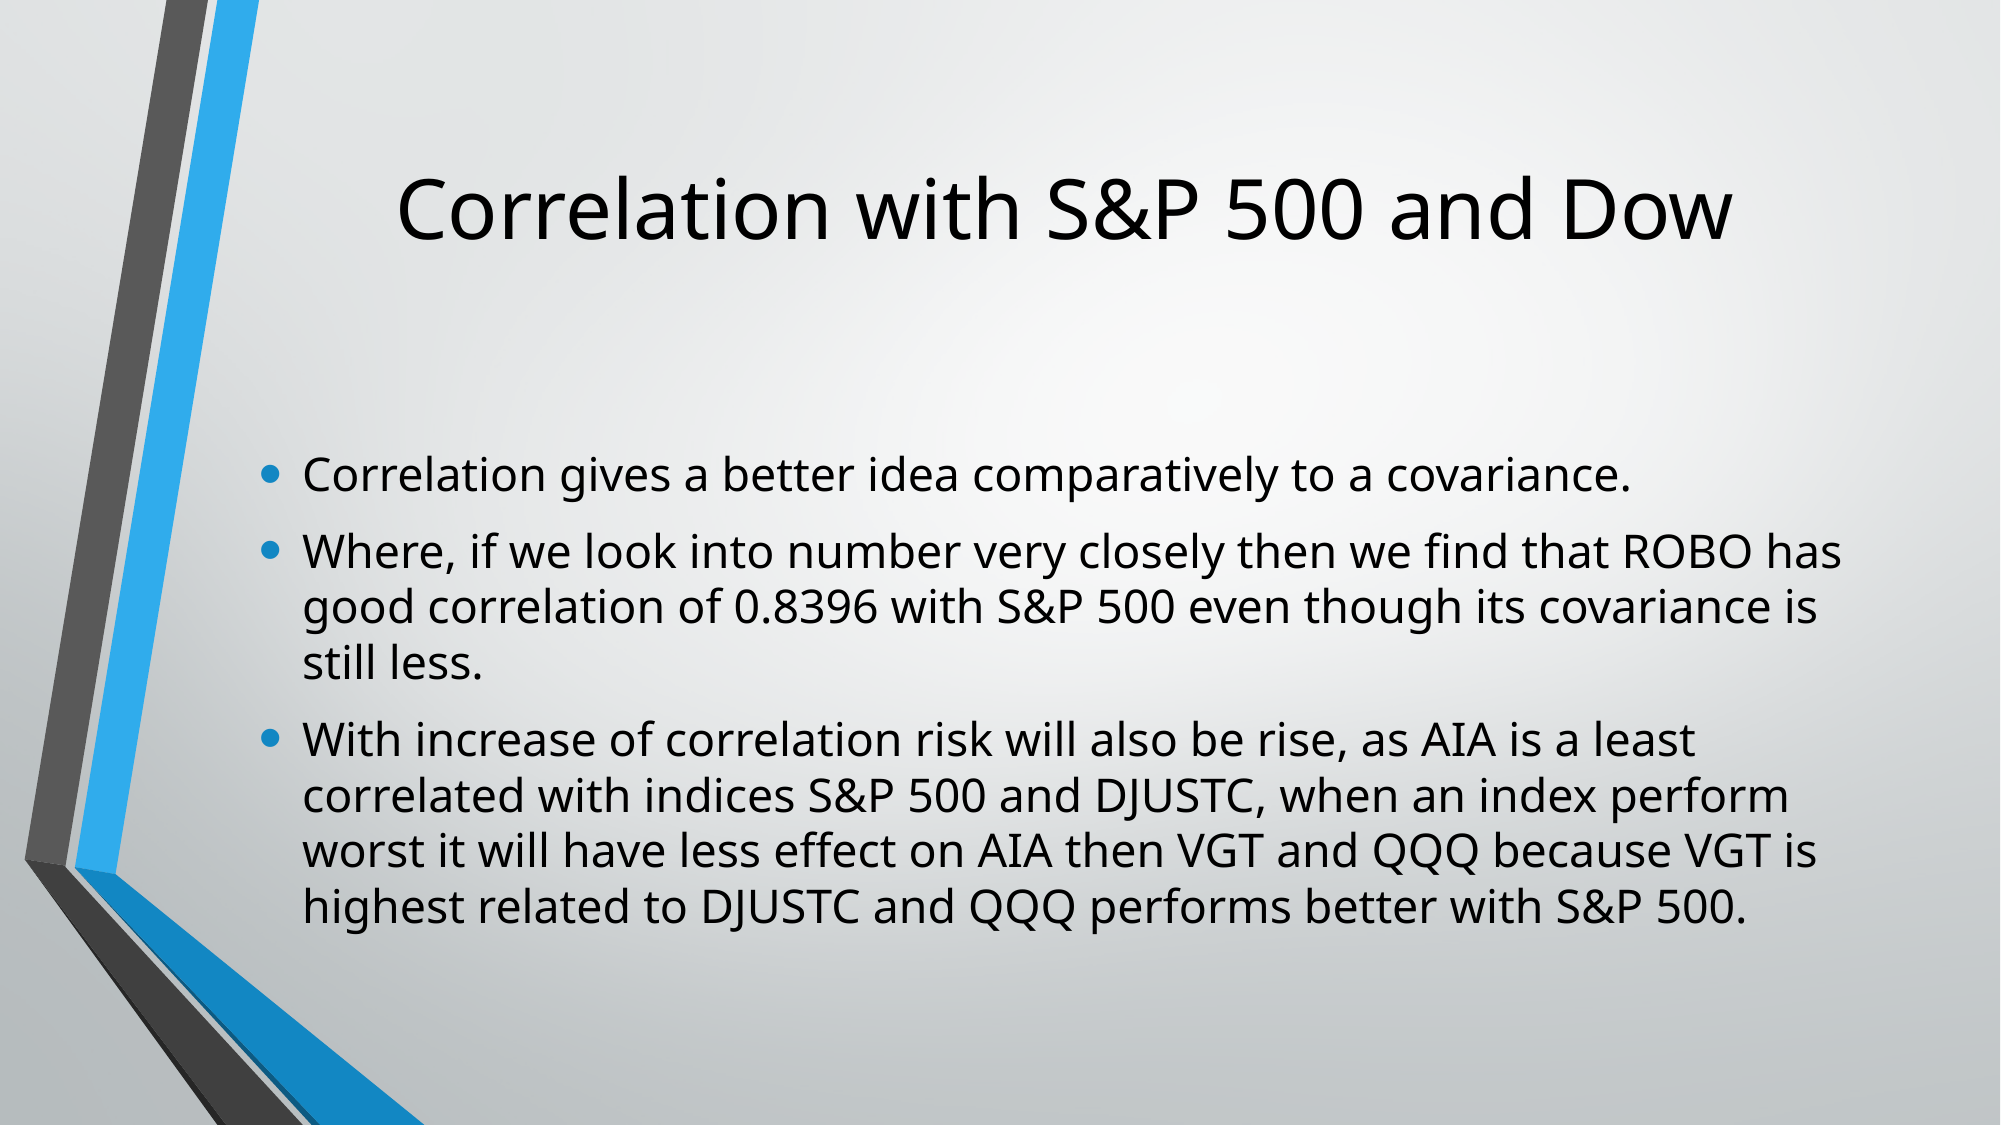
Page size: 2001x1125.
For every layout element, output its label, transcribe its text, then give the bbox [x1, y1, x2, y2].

title Correlation with S&P 500 and Dow [243, 112, 1887, 400]
list Correlation gives a better idea comparatively to a covariance. Where, if we look into number very closely then we find that ROBO has good correlation of 0.8396 with S&P 500 even though its covariance is still less. With increase of correlation risk will also be rise, as AIA is a least correlated with indices S&P 500 and DJUSTC, when an index perform worst it will have less effect on AIA then VGT and QQQ because VGT is highest related to DJUSTC and QQQ performs better with S&P 500. [243, 437, 1887, 950]
